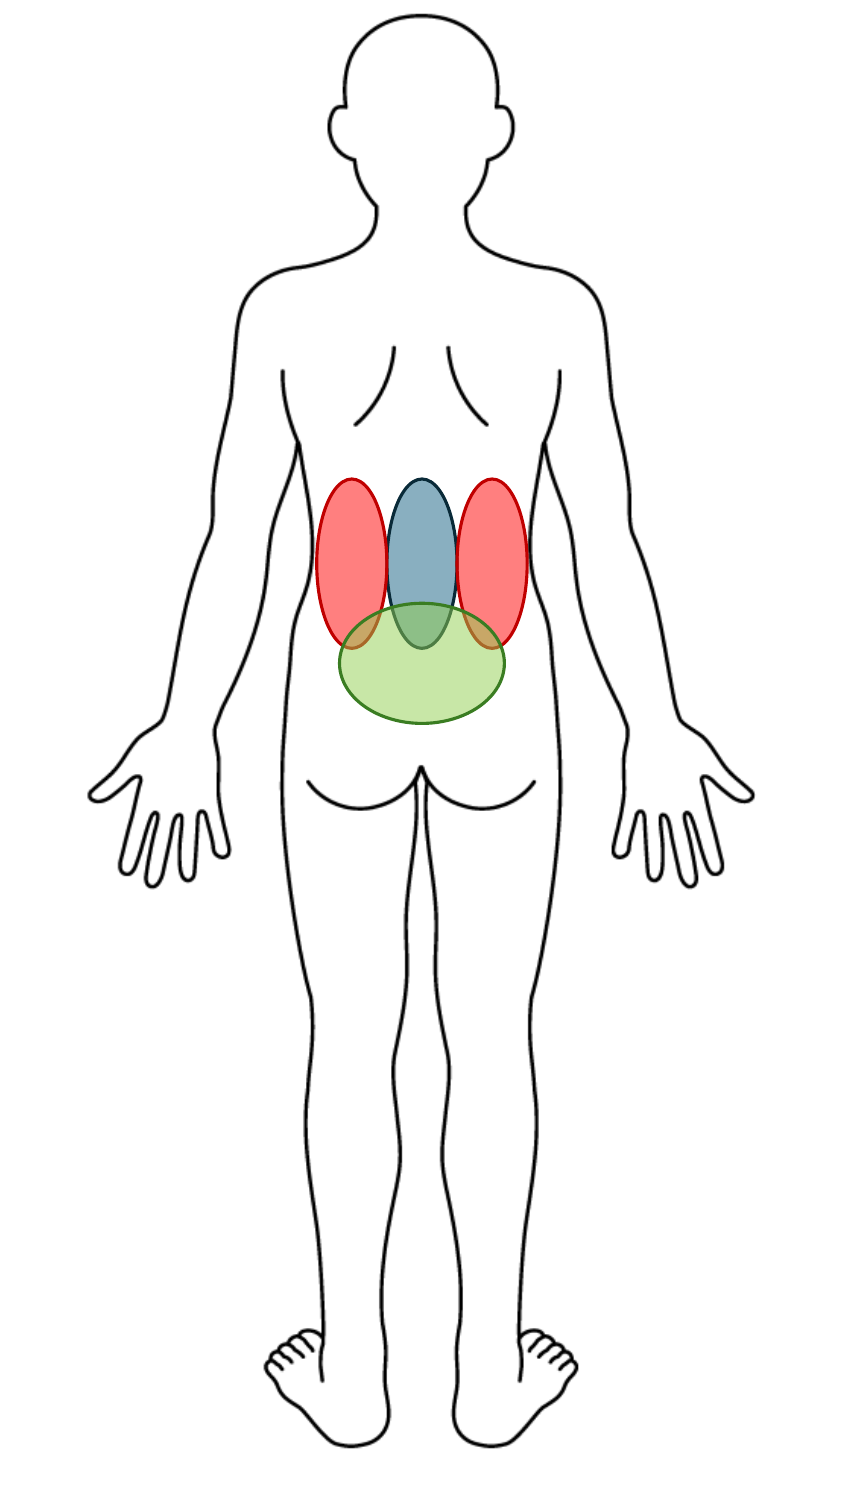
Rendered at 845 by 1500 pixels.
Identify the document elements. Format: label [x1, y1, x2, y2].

picture [68, 0, 776, 1500]
